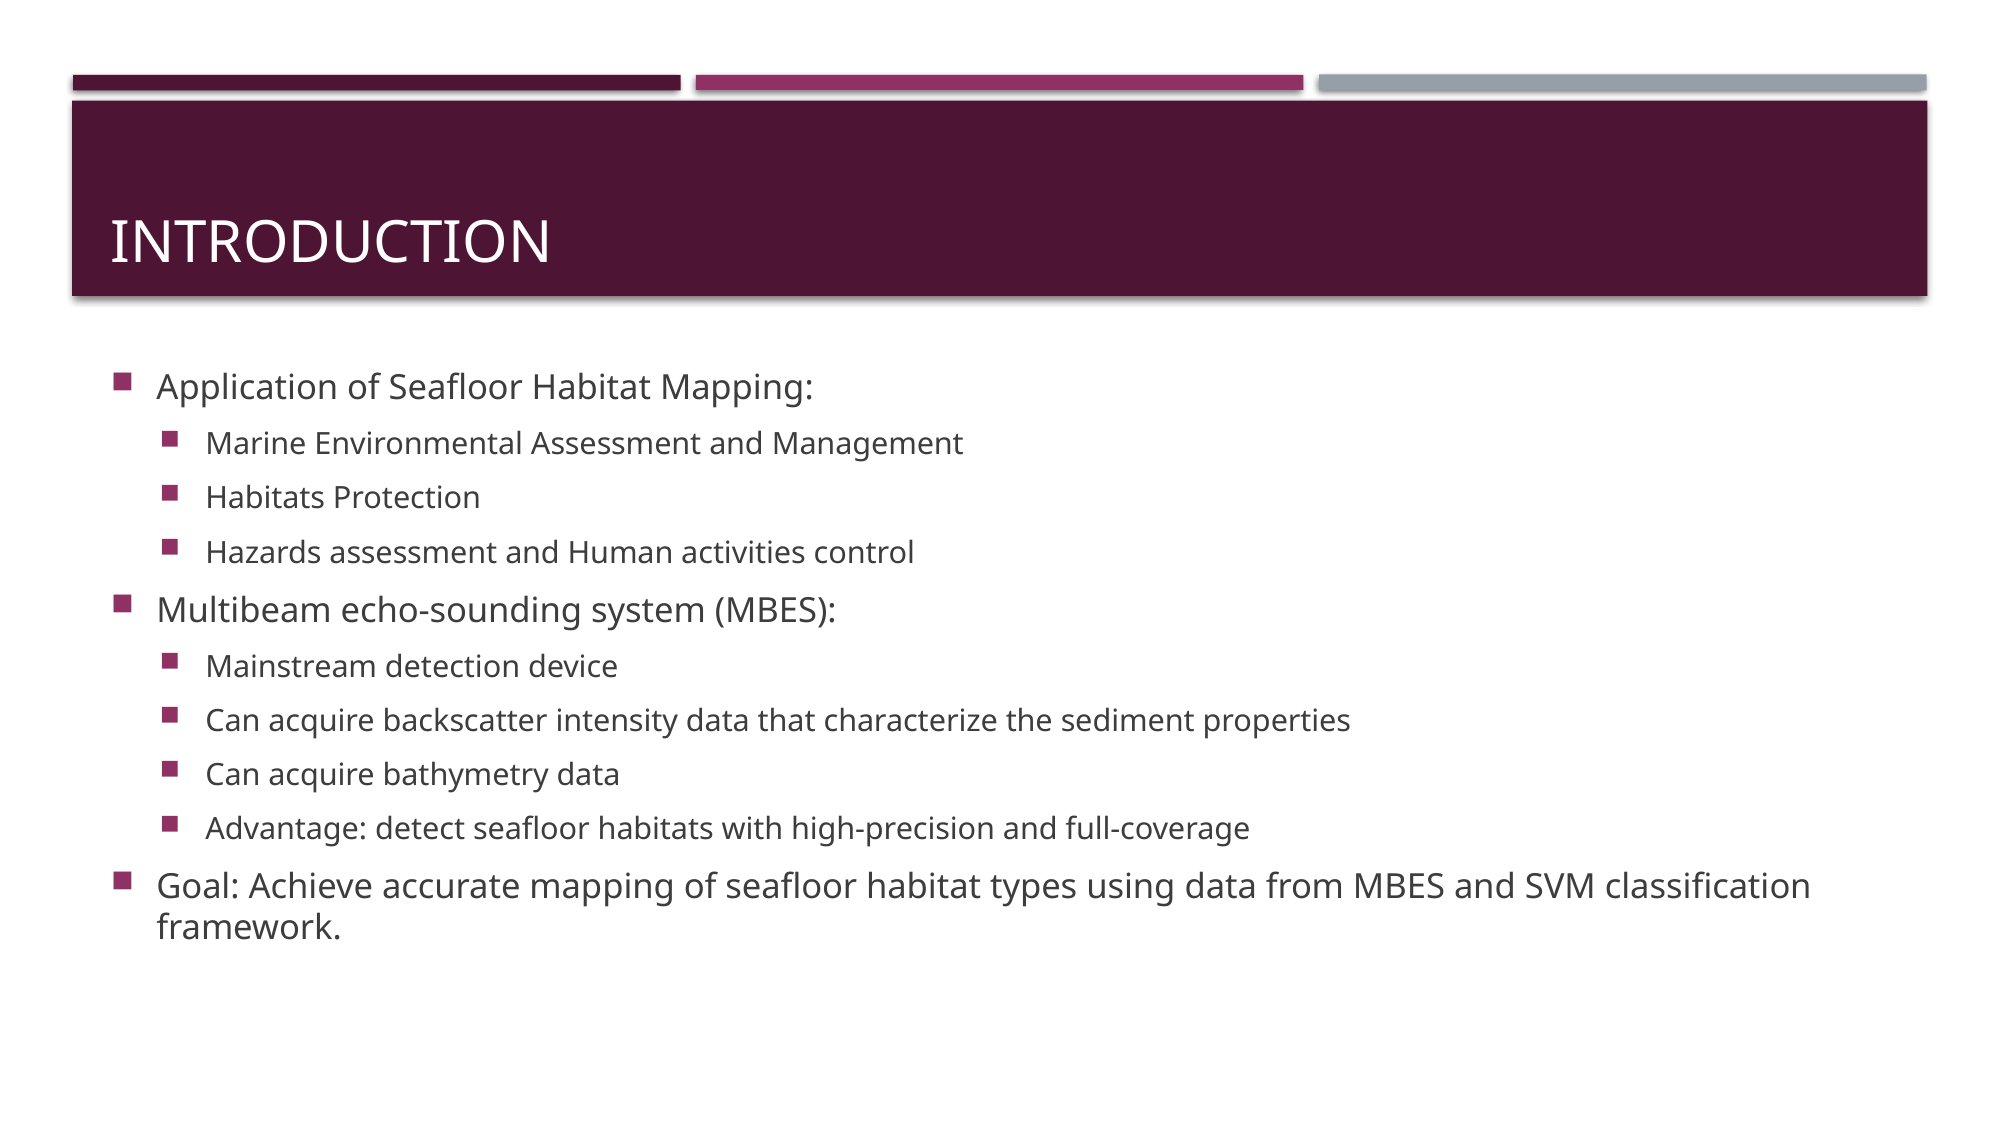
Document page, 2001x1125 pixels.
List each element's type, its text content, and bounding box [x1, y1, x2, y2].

list Application of Seafloor Habitat Mapping: Marine Environmental Assessment and Management Habitats Protection Hazards assessment and Human activities control Multibeam echo-sounding system (MBES): Mainstream detection device Can acquire backscatter intensity data that characterize the sediment properties Can acquire bathymetry data Advantage: detect seafloor habitats with high-precision and full-coverage Goal: Achieve accurate mapping of seafloor habitat types using data from MBES and SVM classification framework. [95, 357, 1905, 962]
title Introduction [95, 115, 1905, 282]
